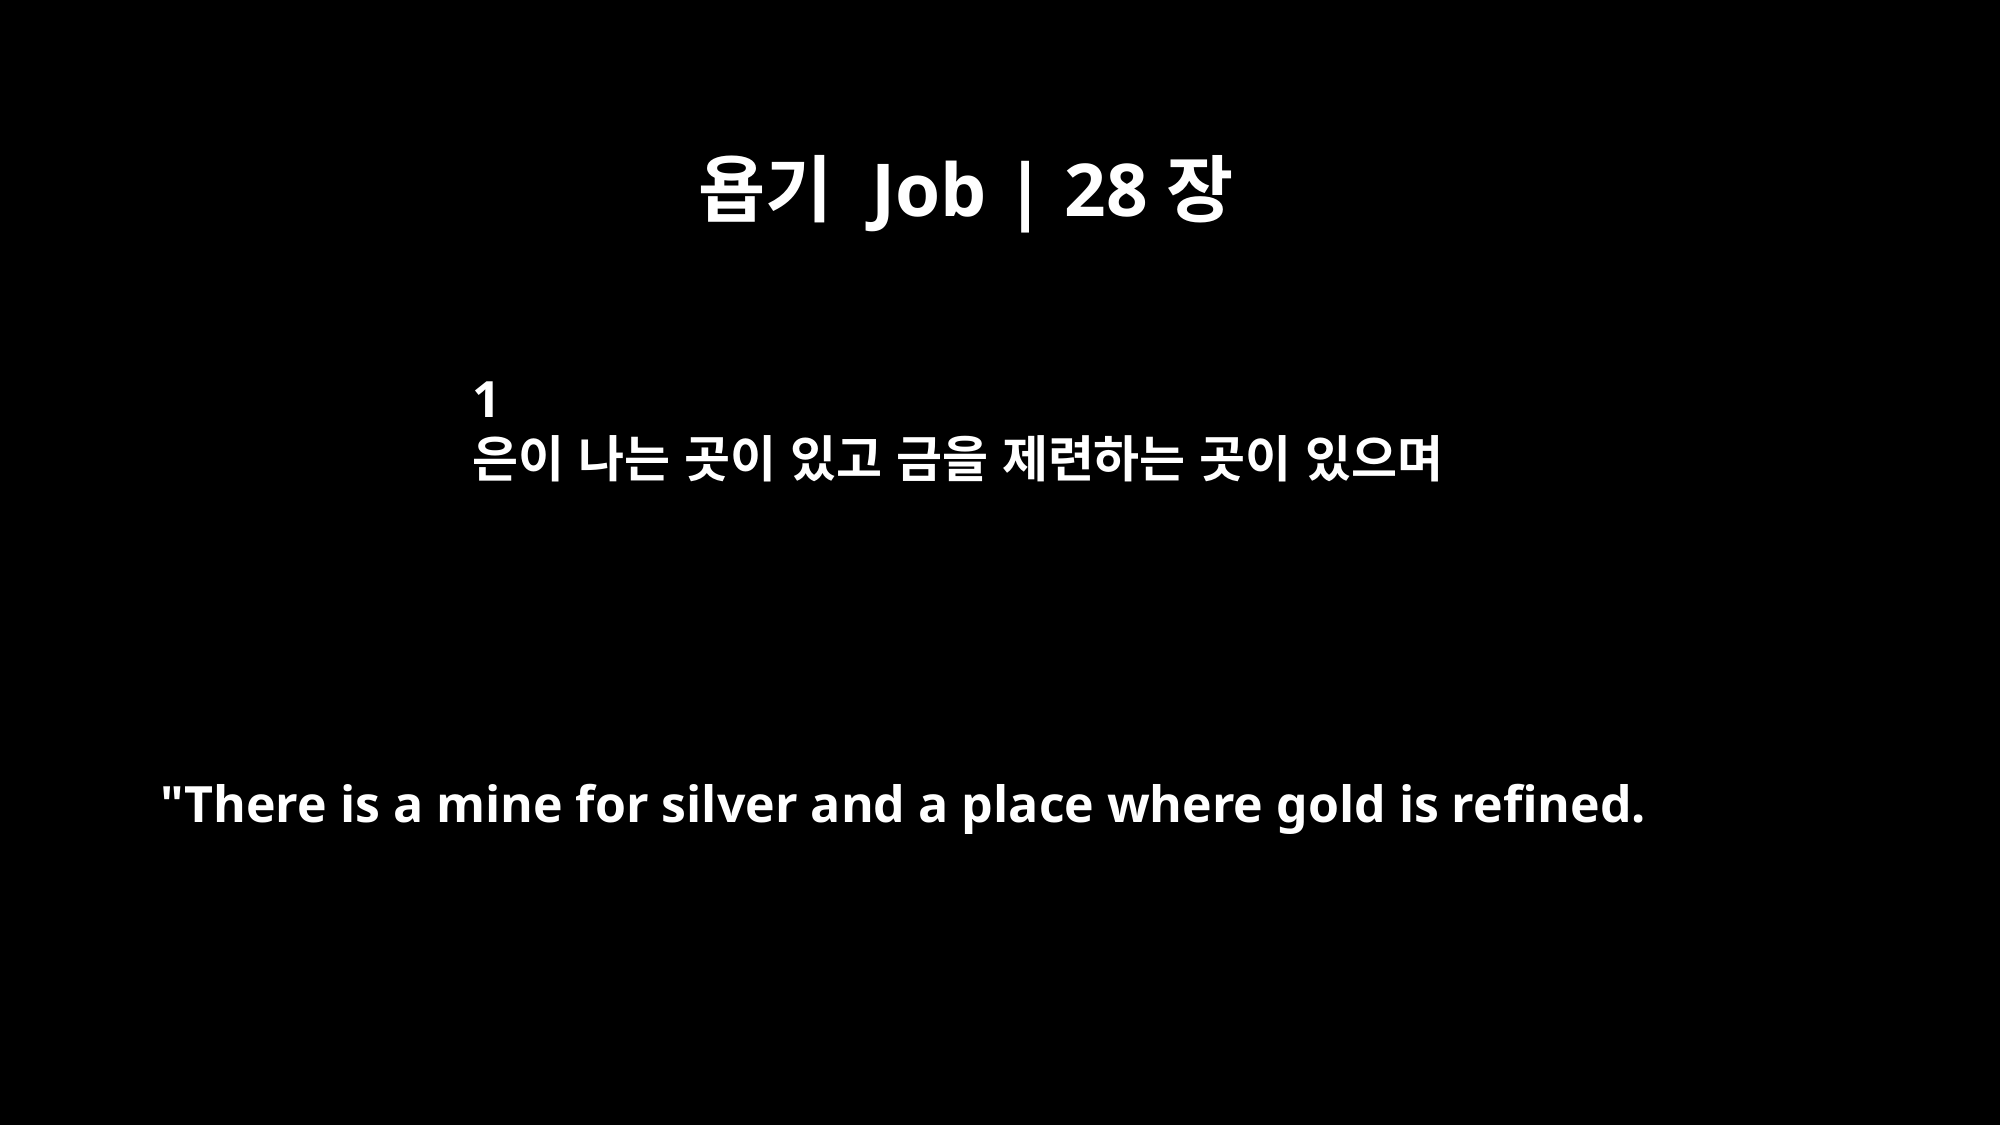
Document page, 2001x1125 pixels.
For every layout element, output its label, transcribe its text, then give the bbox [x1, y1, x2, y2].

text_box 욥기 Job | 28장 [683, 136, 1249, 239]
text_box 1 은이 나는 곳이 있고 금을 제련하는 곳이 있으며 [457, 359, 1460, 495]
text_box "There is a mine for silver and a place where gold is refined. [145, 764, 1662, 840]
